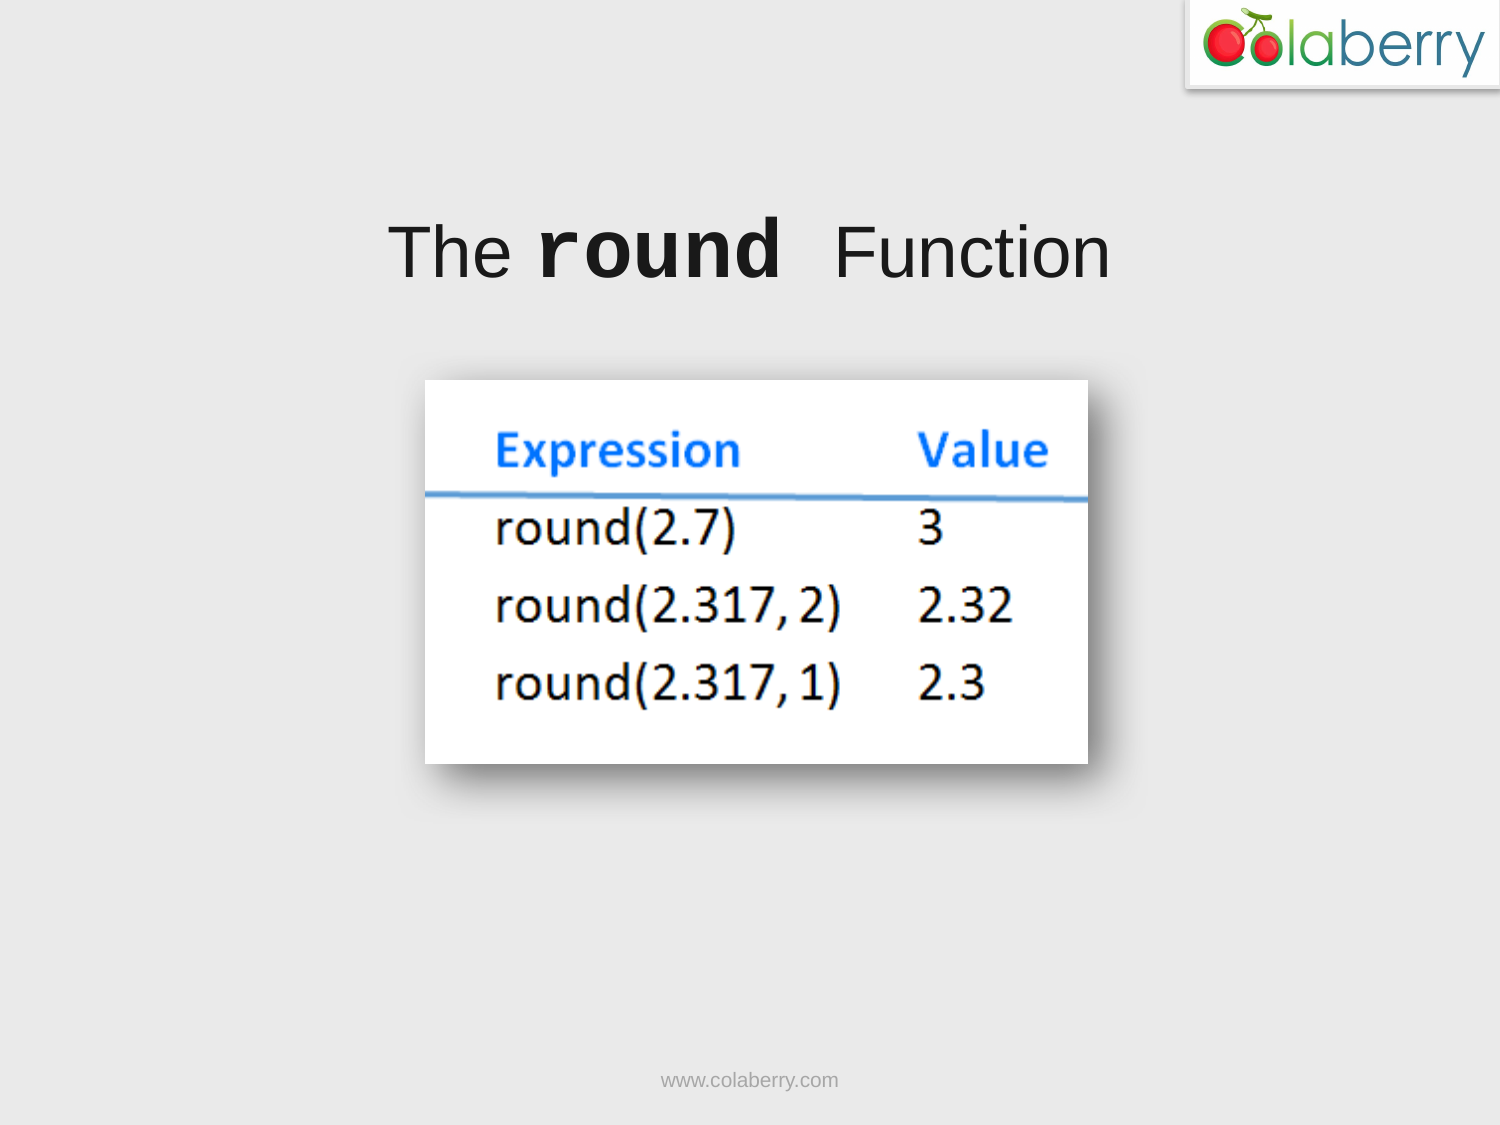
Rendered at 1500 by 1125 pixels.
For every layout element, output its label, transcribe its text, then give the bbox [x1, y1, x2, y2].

title The round Function [74, 172, 1426, 316]
picture [424, 380, 1088, 764]
picture [1190, 0, 1499, 85]
